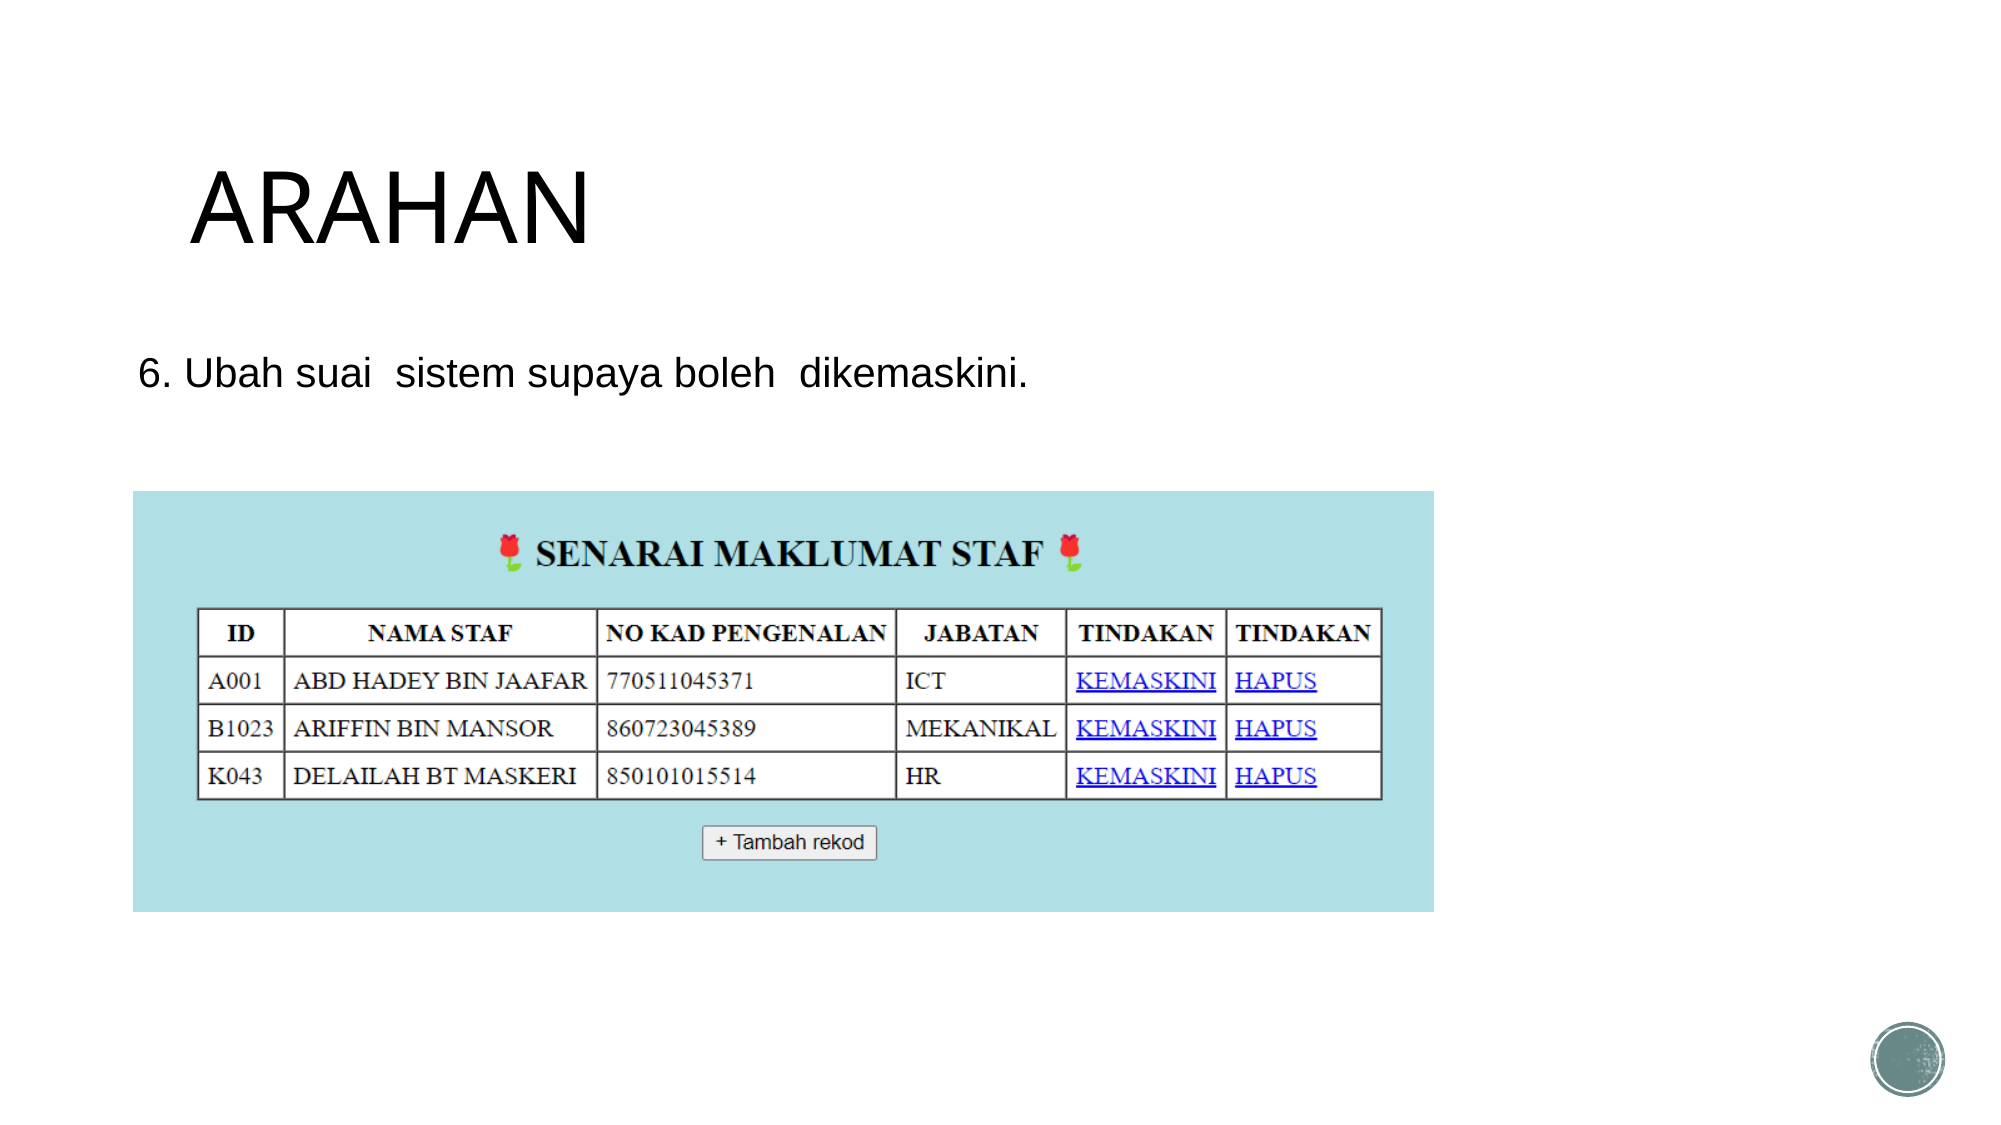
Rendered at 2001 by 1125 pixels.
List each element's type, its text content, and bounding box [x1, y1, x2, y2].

picture [133, 490, 1434, 912]
picture [1870, 1021, 1946, 1097]
list 6. Ubah suai sistem supaya boleh dikemaskini. [101, 343, 1752, 1008]
title ARAHAN [175, 79, 1826, 344]
